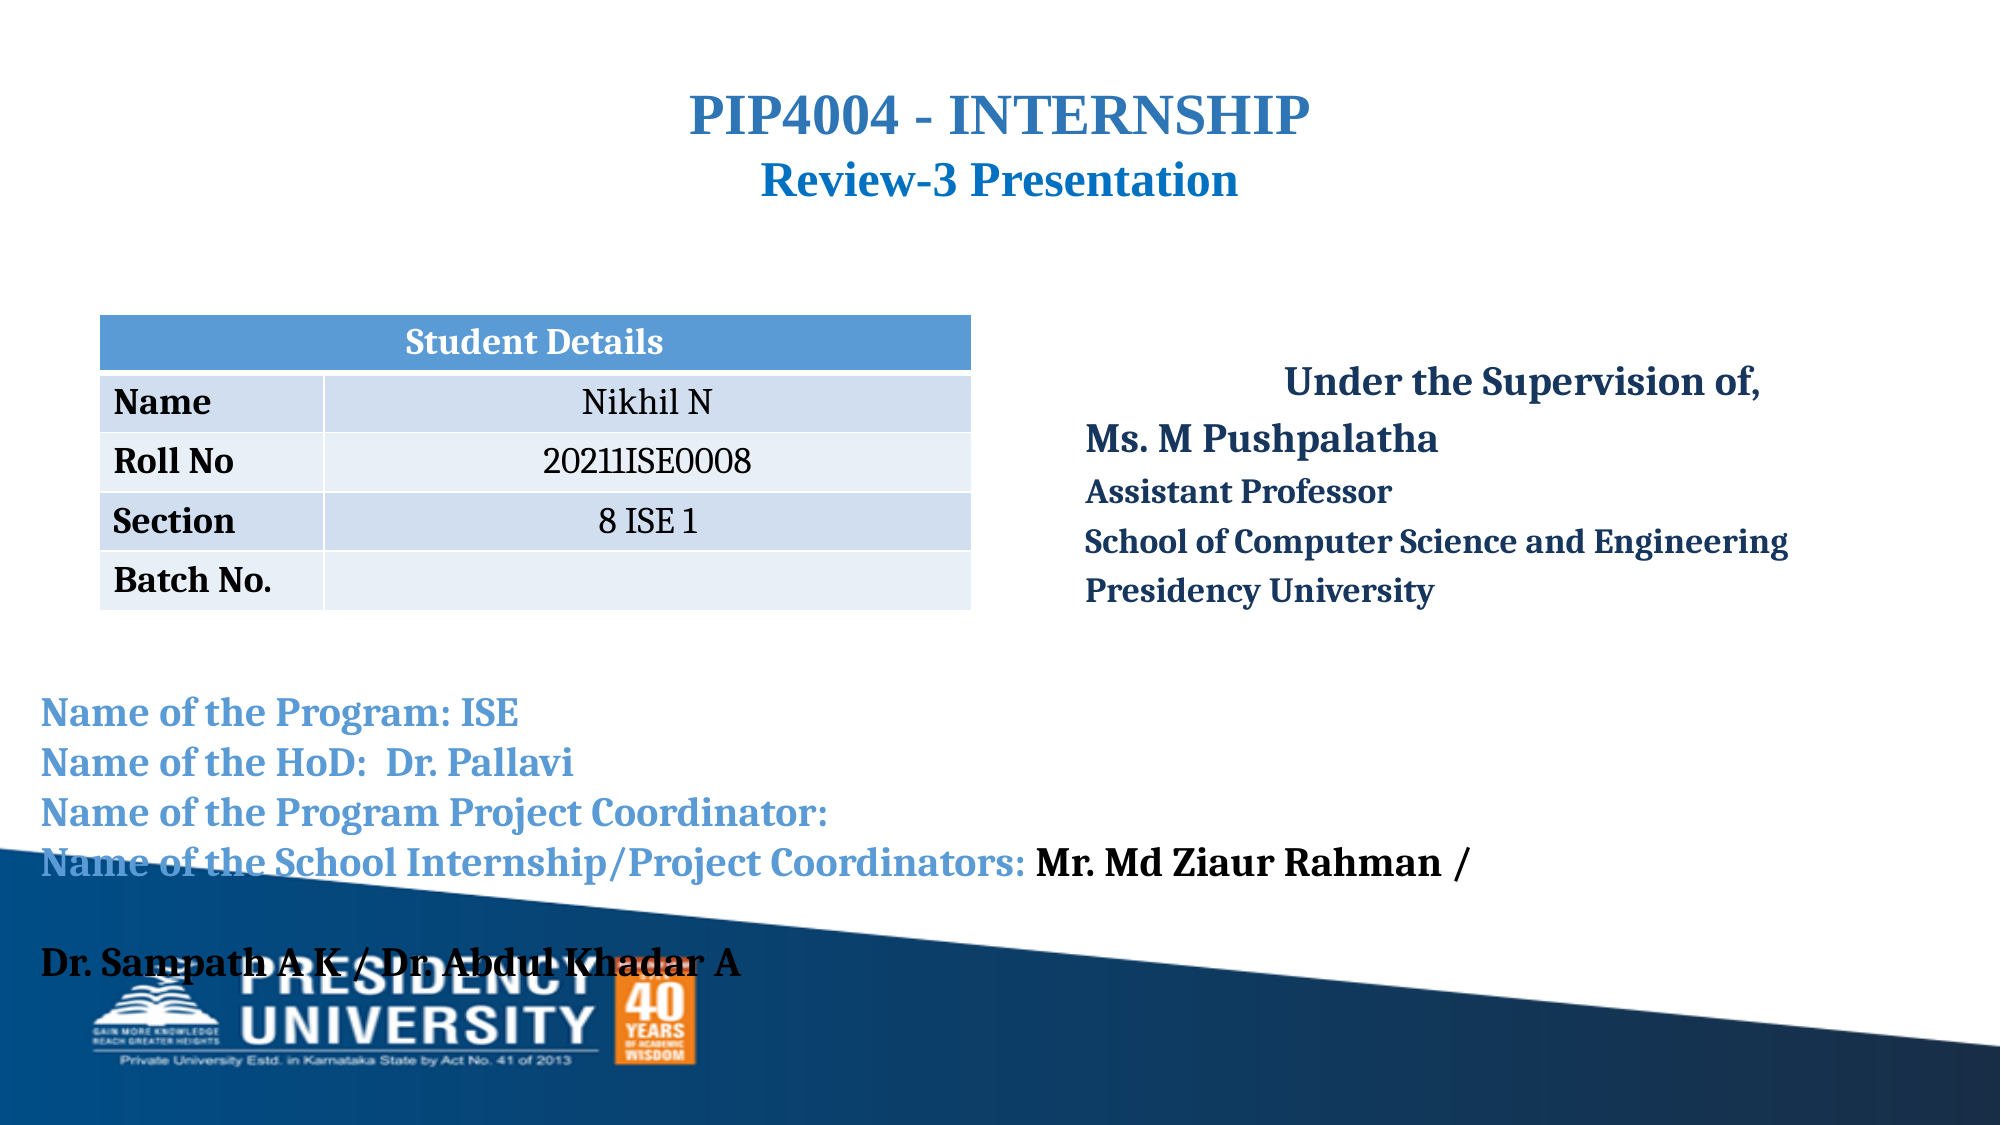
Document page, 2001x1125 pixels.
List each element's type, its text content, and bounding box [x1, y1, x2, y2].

text_box Name of the Program: ISE Name of the HoD: Dr. Pallavi Name of the Program Project Coordinator: Name of the School Internship/Project Coordinators: Mr. Md Ziaur Rahman / Dr. Sampath A K / Dr. Abdul Khadar A [25, 677, 2000, 934]
table_cell 8 ISE 1 [325, 493, 971, 550]
table_cell 20211ISE0008 [325, 433, 971, 491]
table_cell Batch No. [100, 552, 323, 610]
picture [0, 845, 2000, 1125]
table_cell Nikhil N [325, 376, 971, 432]
table_cell Section [100, 493, 323, 550]
text_box Under the Supervision of, Ms. M Pushpalatha Assistant Professor School of Computer Science and Engineering Presidency University [1070, 346, 1975, 677]
table_cell [325, 552, 971, 610]
table_cell Roll No [100, 433, 323, 491]
table_header Student Details [100, 315, 971, 370]
table_cell Name [100, 376, 323, 432]
text_box PIP4004 - INTERNSHIP Review-3 Presentation [137, 63, 1863, 320]
